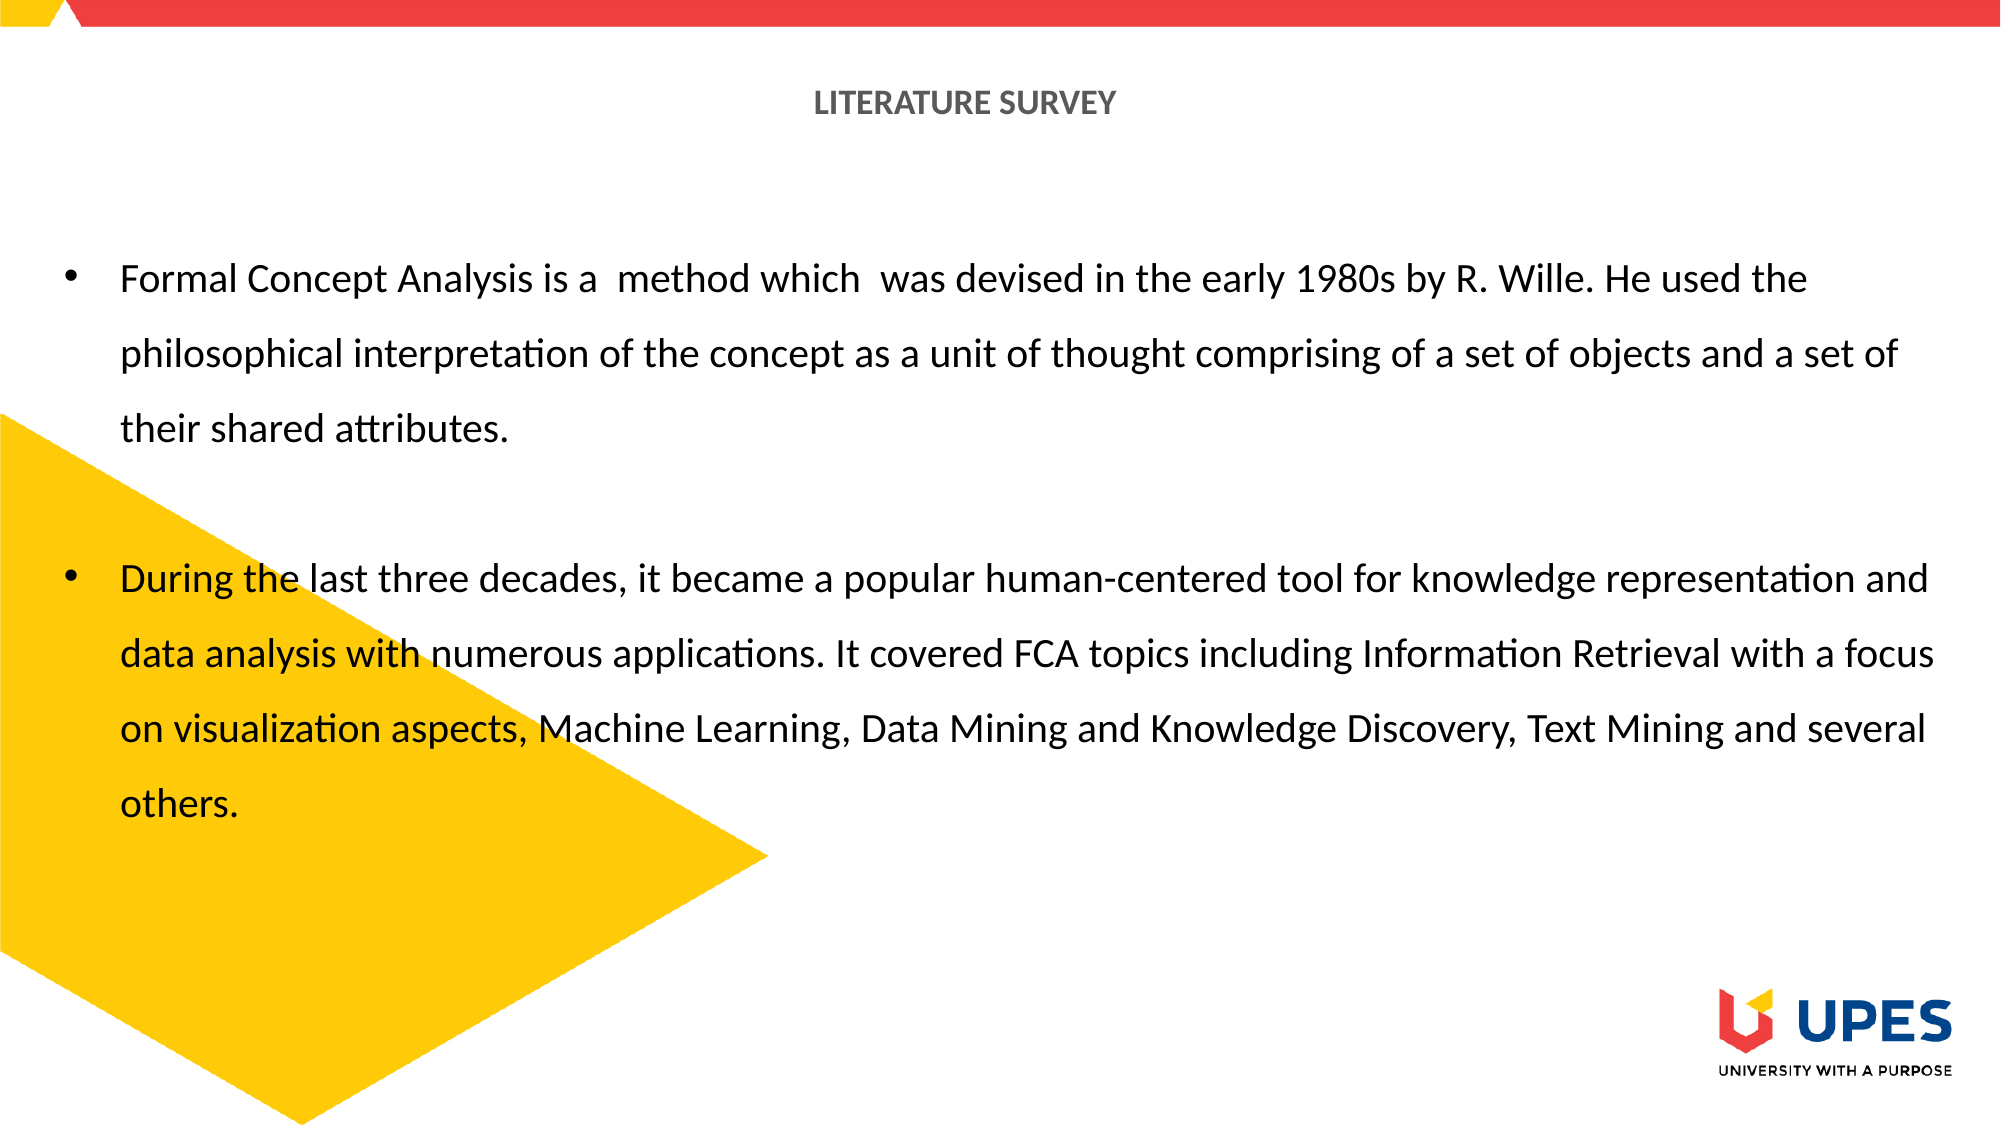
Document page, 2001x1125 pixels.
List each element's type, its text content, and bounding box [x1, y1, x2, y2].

title LITERATURE SURVEY [0, 76, 1966, 169]
picture [0, 0, 2001, 1125]
text_box Formal Concept Analysis is a method which was devised in the early 1980s by R. Wille. He used the philosophical interpretation of the concept as a unit of thought comprising of a set of objects and a set of their shared attributes. During the last three decades, it became a popular human-centered tool for knowledge representation and data analysis with numerous applications. It covered FCA topics including Information Retrieval with a focus on visualization aspects, Machine Learning, Data Mining and Knowledge Discovery, Text Mining and several others. [49, 217, 1951, 833]
